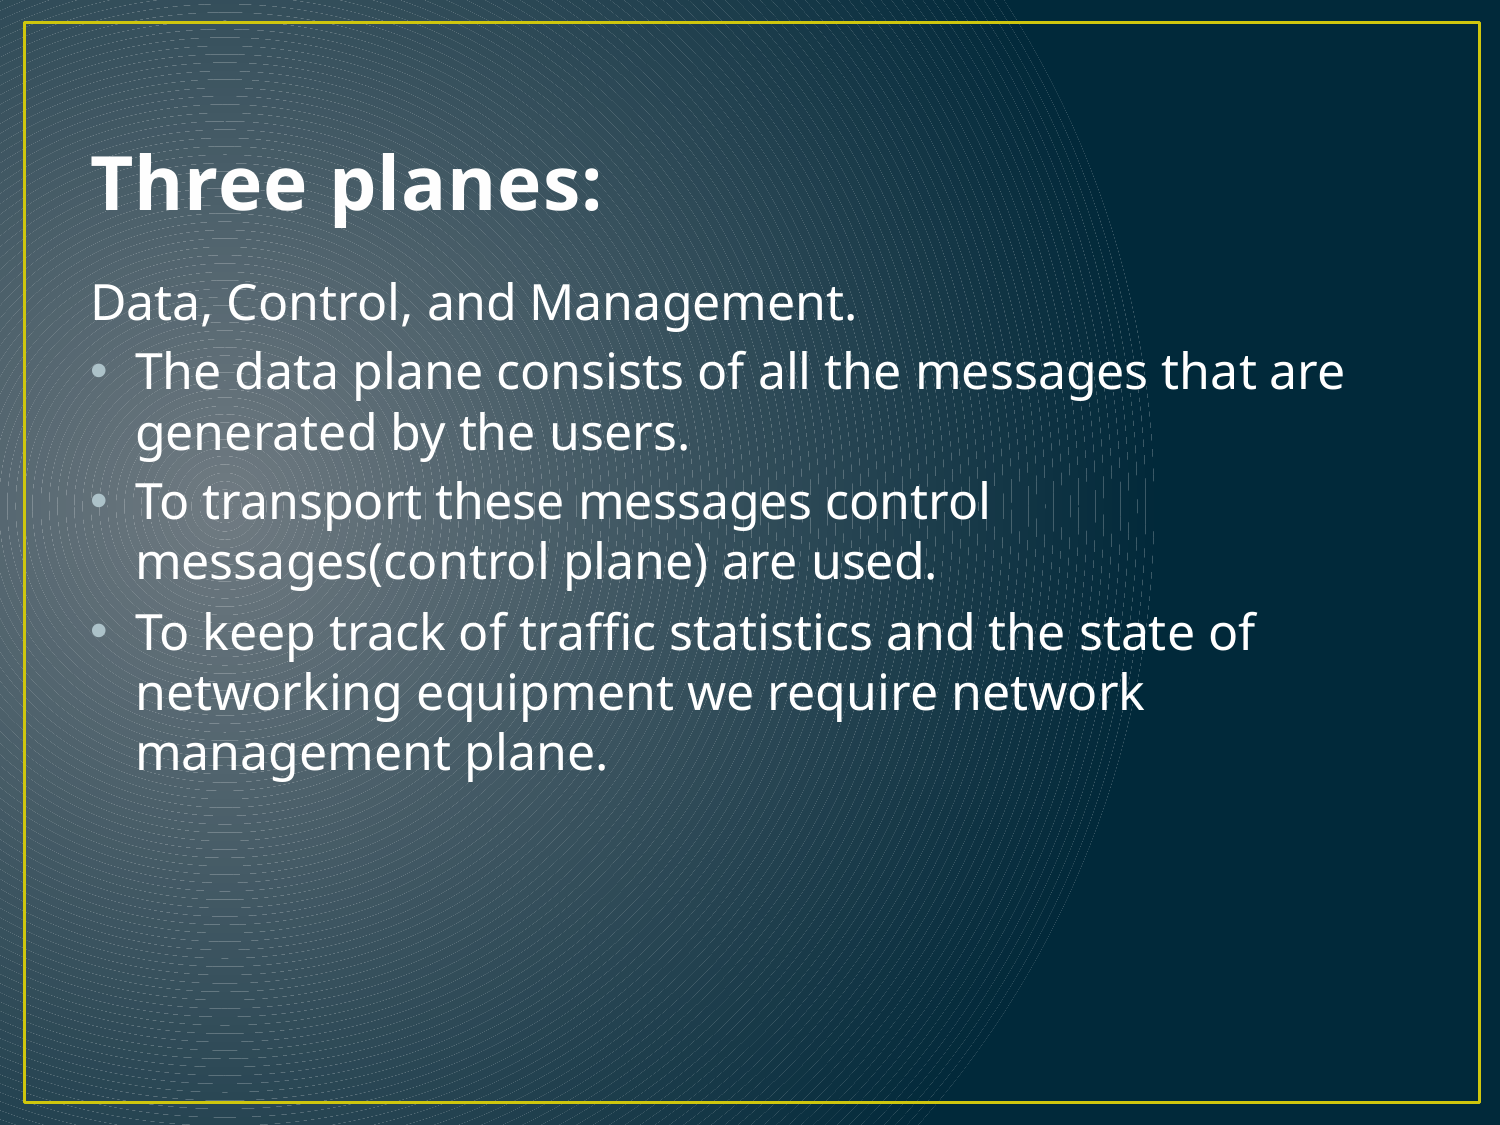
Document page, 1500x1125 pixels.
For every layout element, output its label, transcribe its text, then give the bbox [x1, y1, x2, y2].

title Three planes: [75, 45, 1425, 233]
list Data, Control, and Management. The data plane consists of all the messages that are generated by the users. To transport these messages control messages(control plane) are used. To keep track of traffic statistics and the state of networking equipment we require network management plane. [75, 262, 1425, 1005]
